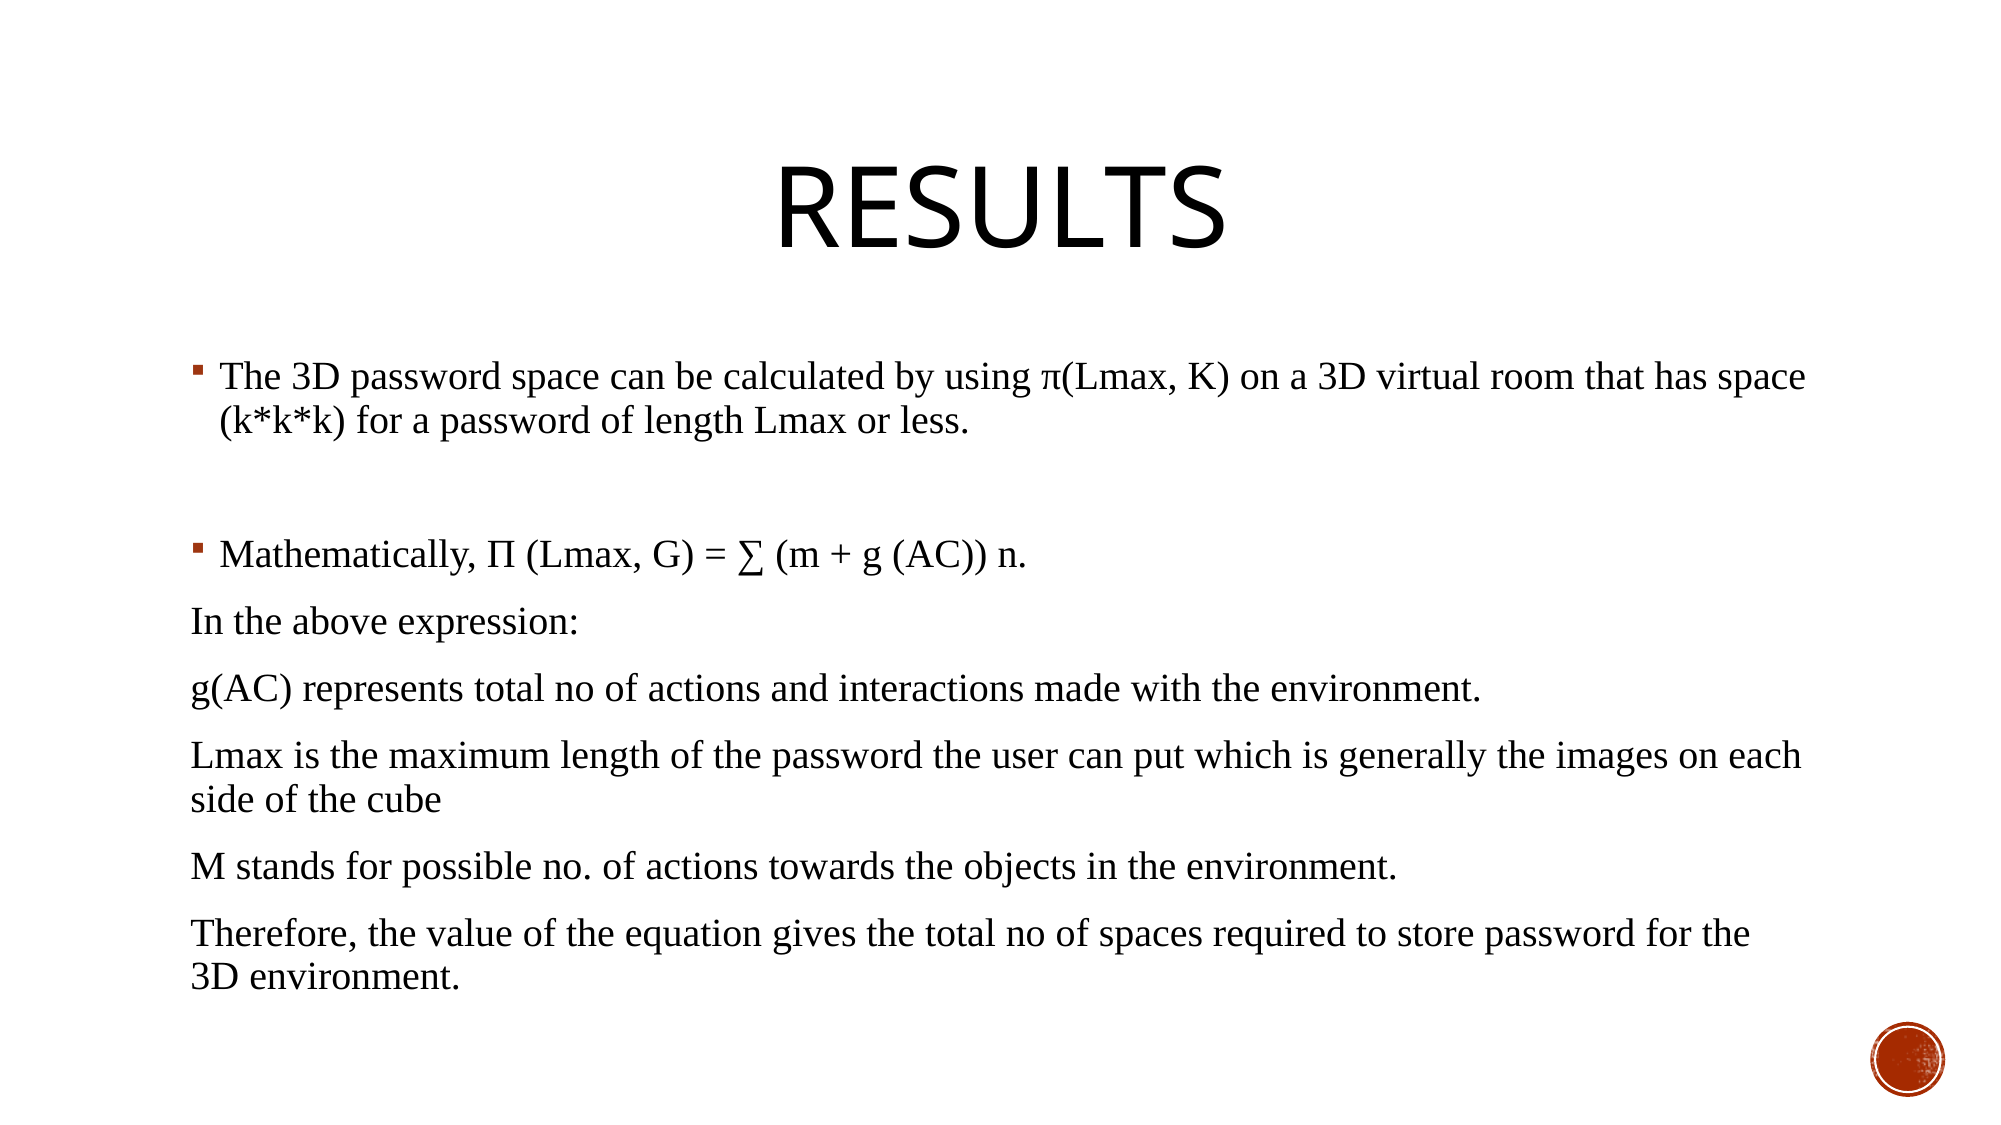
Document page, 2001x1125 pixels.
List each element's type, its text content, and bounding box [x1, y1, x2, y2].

list The 3D password space can be calculated by using π(Lmax, K) on a 3D virtual room that has space (k*k*k) for a password of length Lmax or less. Mathematically, П (Lmax, G) = ∑ (m + g (AC)) n. In the above expression: g(AC) represents total no of actions and interactions made with the environment. Lmax is the maximum length of the password the user can put which is generally the images on each side of the cube M stands for possible no. of actions towards the objects in the environment. Therefore, the value of the equation gives the total no of spaces required to store password for the 3D environment. [175, 348, 1826, 1013]
title RESULTS [175, 79, 1826, 344]
